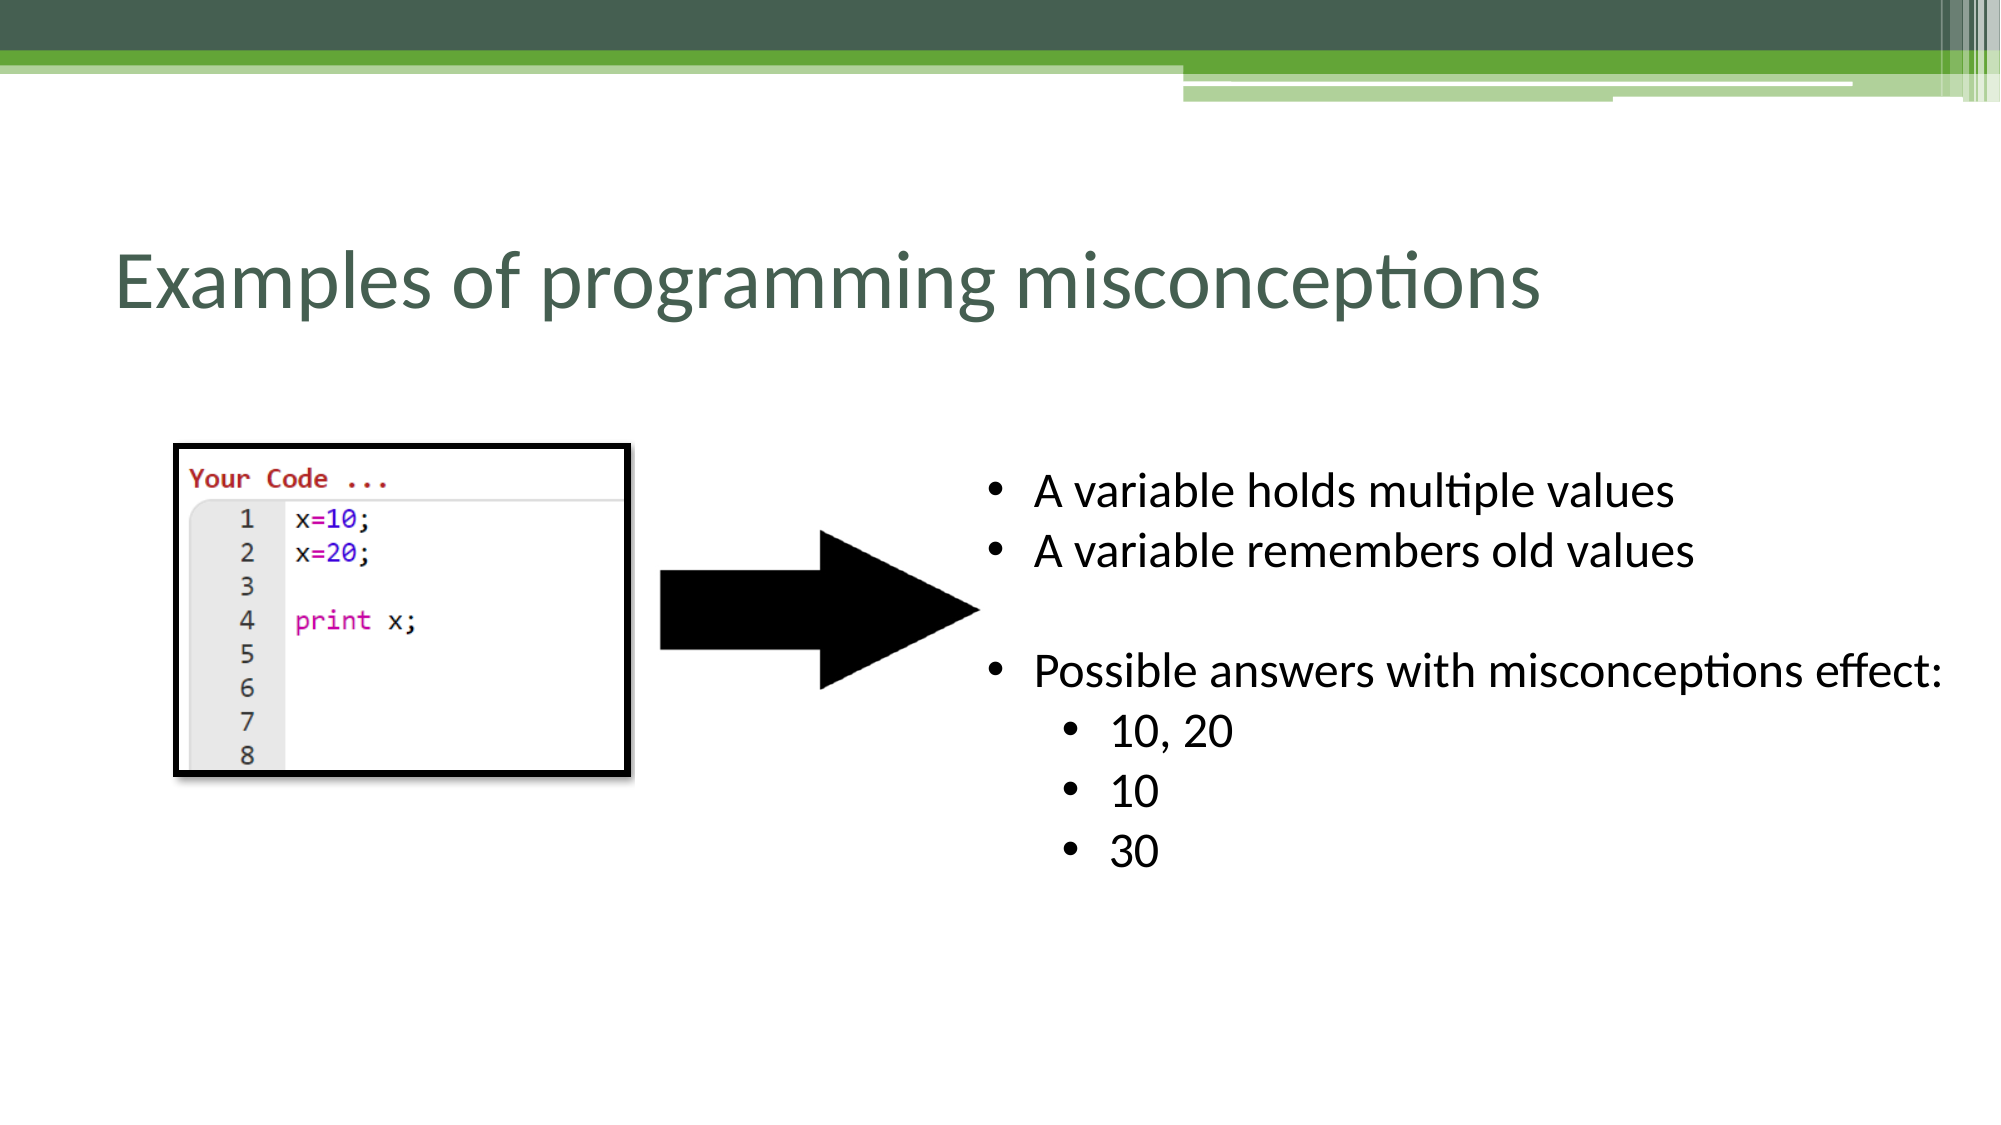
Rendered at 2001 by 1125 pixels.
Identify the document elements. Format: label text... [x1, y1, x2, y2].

picture [635, 425, 1005, 795]
title Examples of programming misconceptions [99, 187, 1900, 363]
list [179, 449, 625, 771]
text_box A variable holds multiple values A variable remembers old values Possible answers with misconceptions effect: 10, 20 10 30 [972, 450, 2000, 886]
